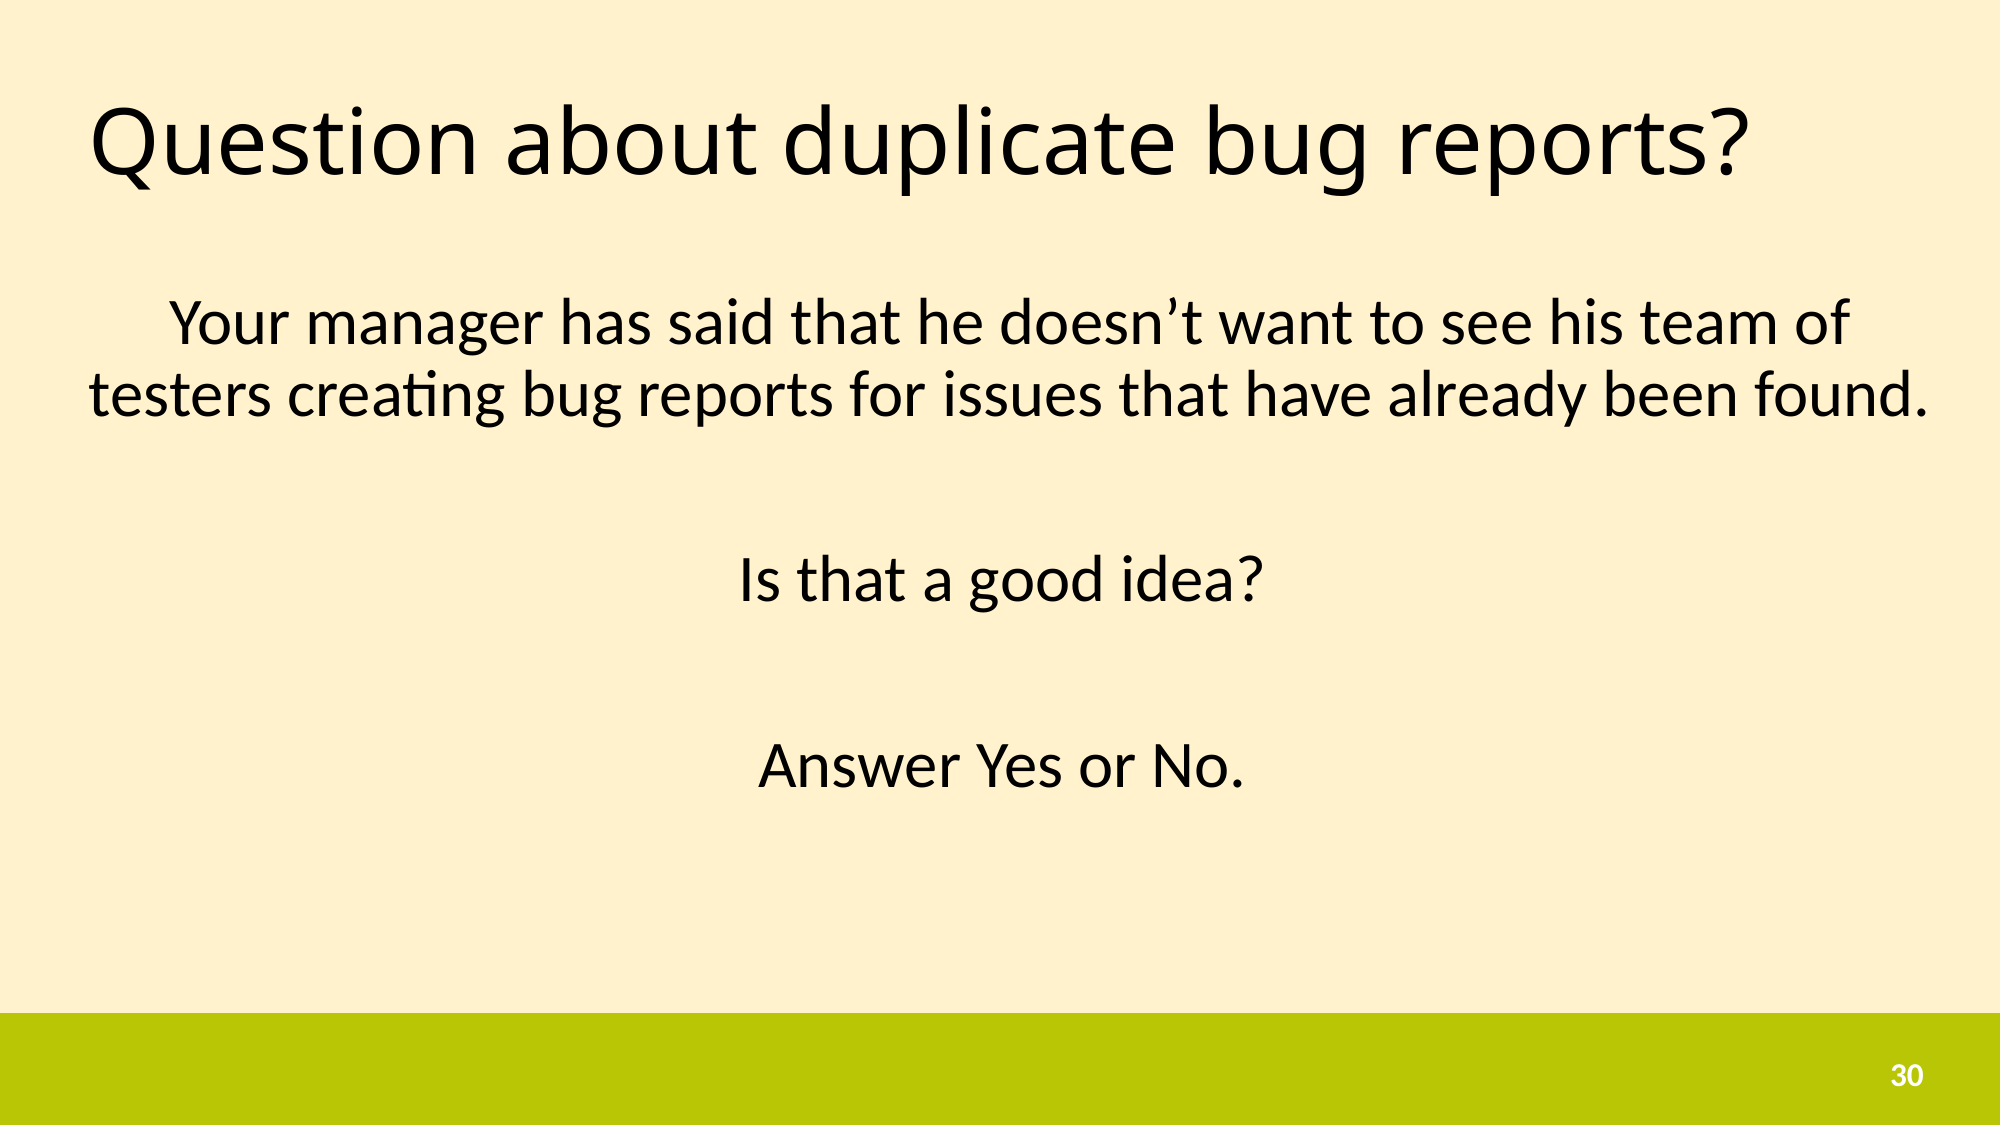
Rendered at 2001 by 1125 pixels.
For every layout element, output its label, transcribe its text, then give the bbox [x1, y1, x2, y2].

list Your manager has said that he doesn’t want to see his team of testers creating bug reports for issues that have already been found. Is that a good idea? Answer Yes or No. [73, 278, 1947, 895]
title Question about duplicate bug reports? [73, 51, 1772, 239]
slide_number 30 [1412, 1042, 1939, 1103]
